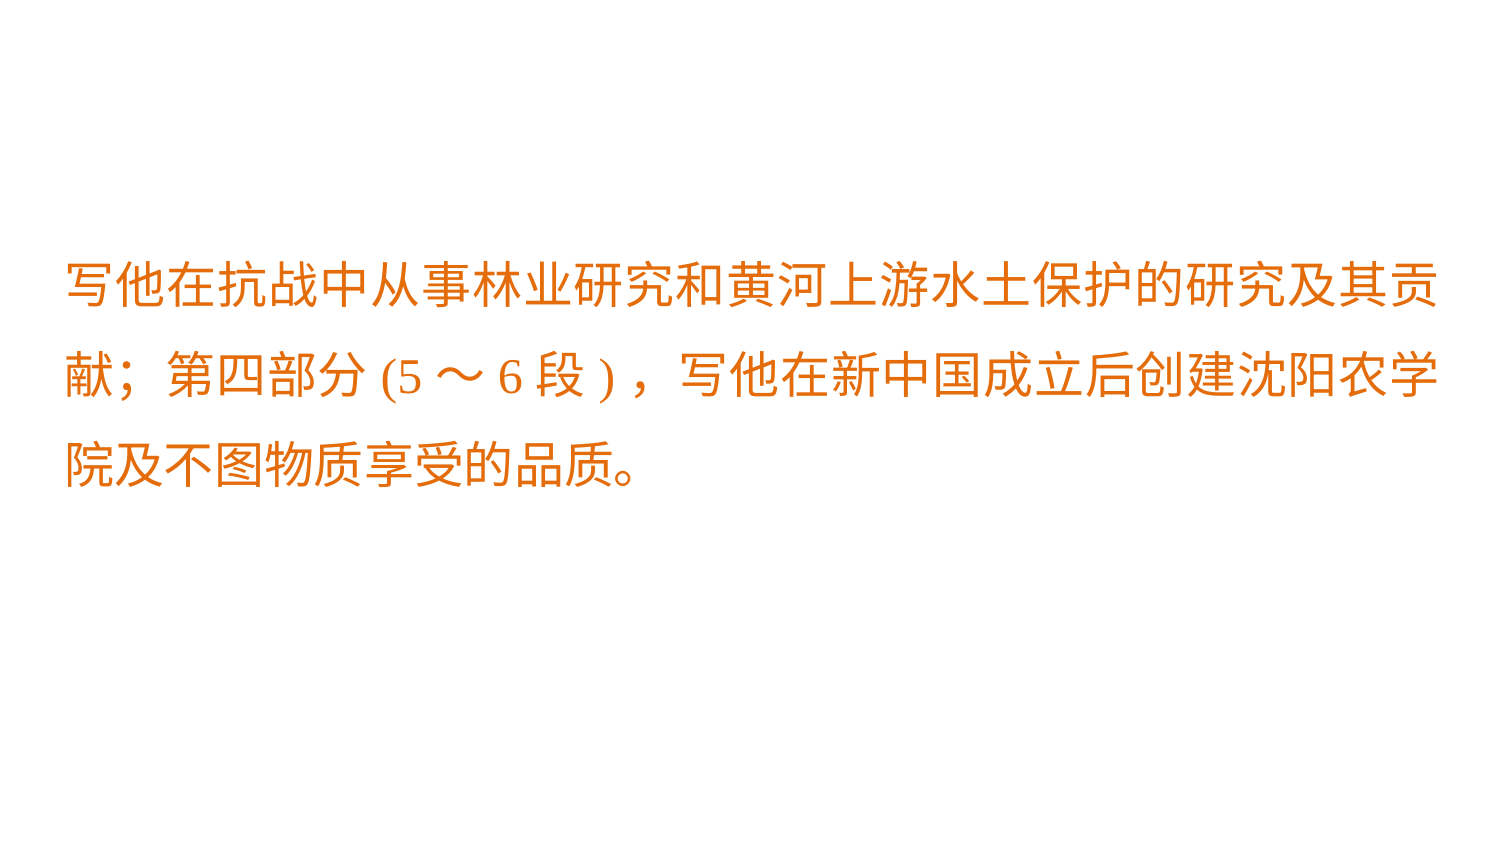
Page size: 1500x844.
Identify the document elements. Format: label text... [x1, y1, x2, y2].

text_box 写他在抗战中从事林业研究和黄河上游水土保护的研究及其贡献；第四部分(5～6段)，写他在新中国成立后创建沈阳农学院及不图物质享受的品质。 [49, 215, 1454, 501]
